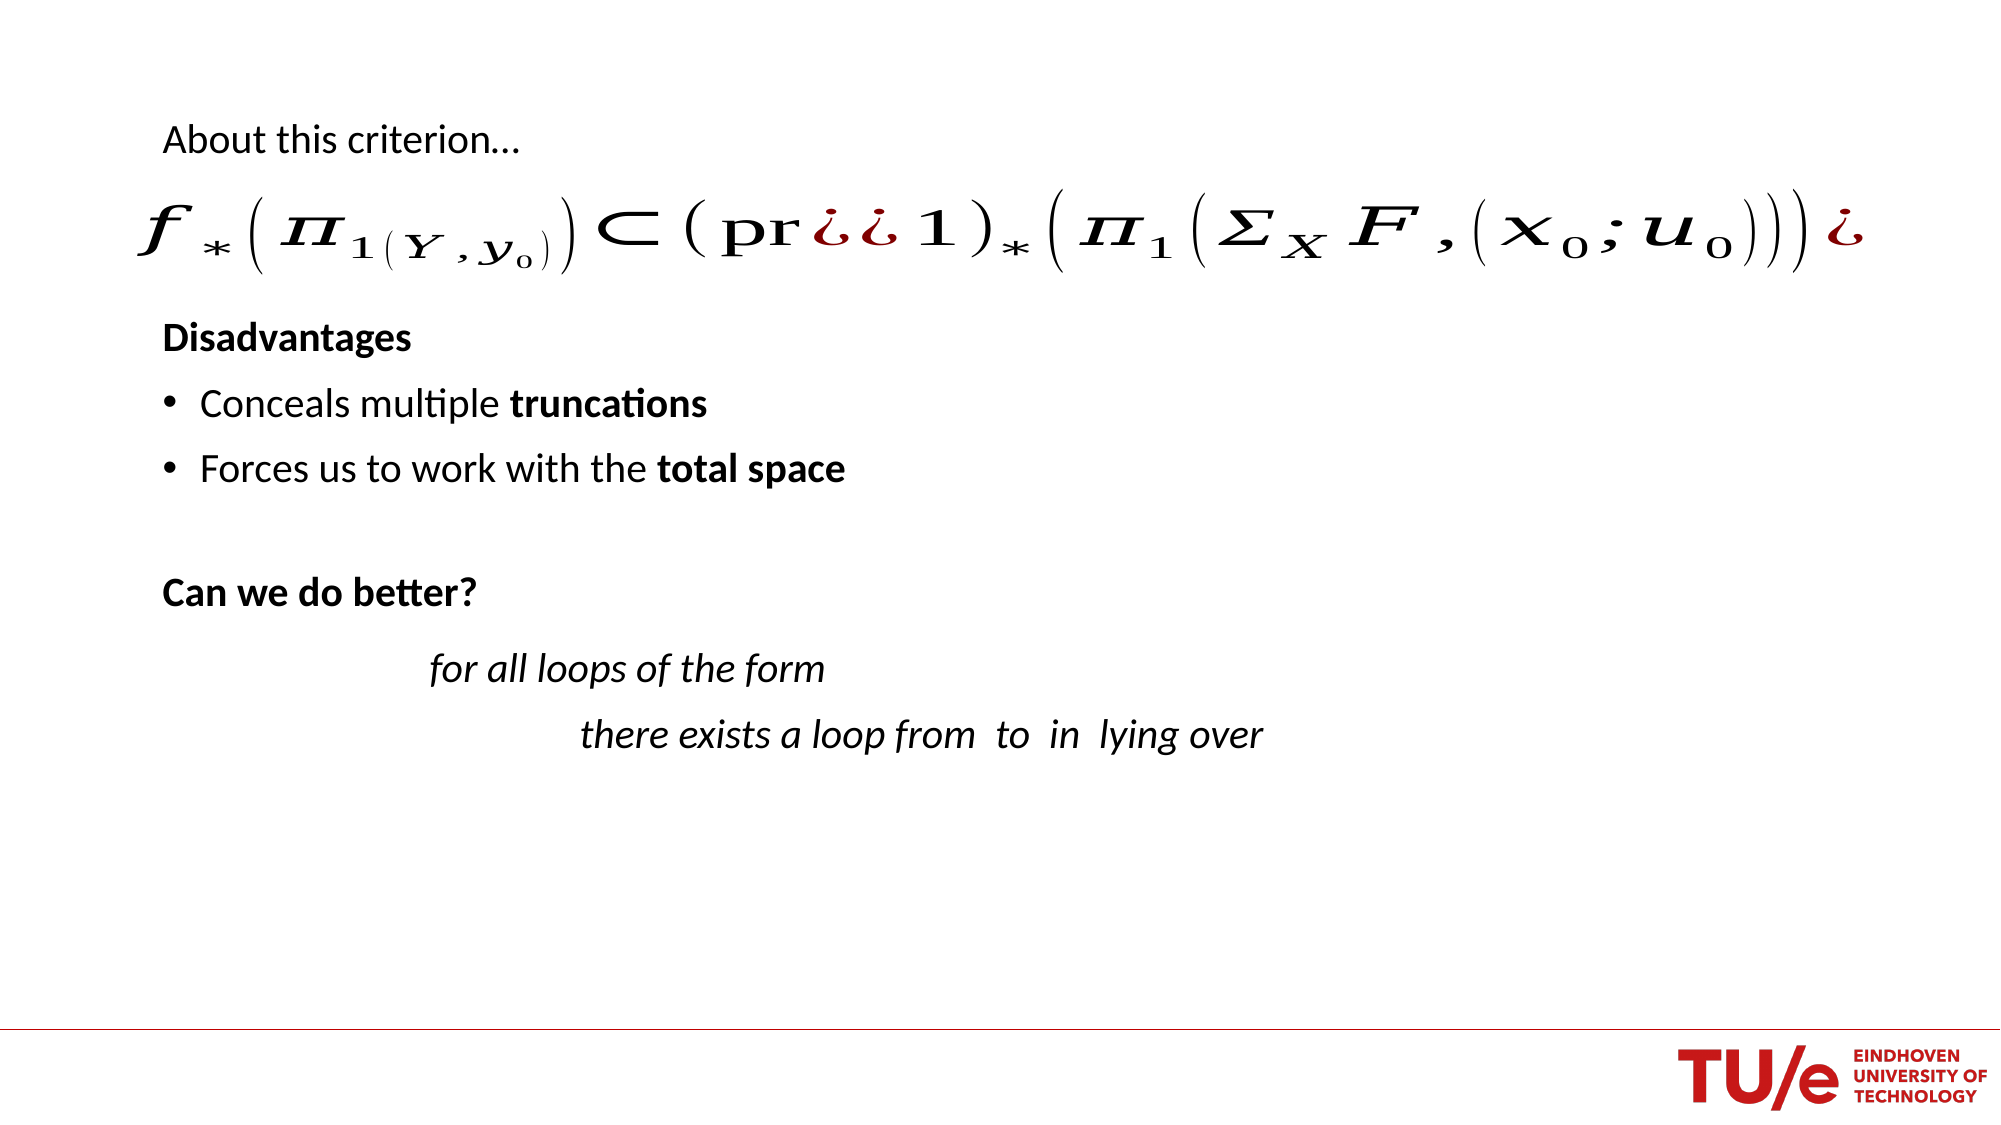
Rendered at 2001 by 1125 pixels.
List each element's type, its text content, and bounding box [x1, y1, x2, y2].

text_box About this criterion… [147, 110, 605, 179]
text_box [0, 1029, 2000, 1112]
text_box Can we do better? [147, 562, 605, 631]
